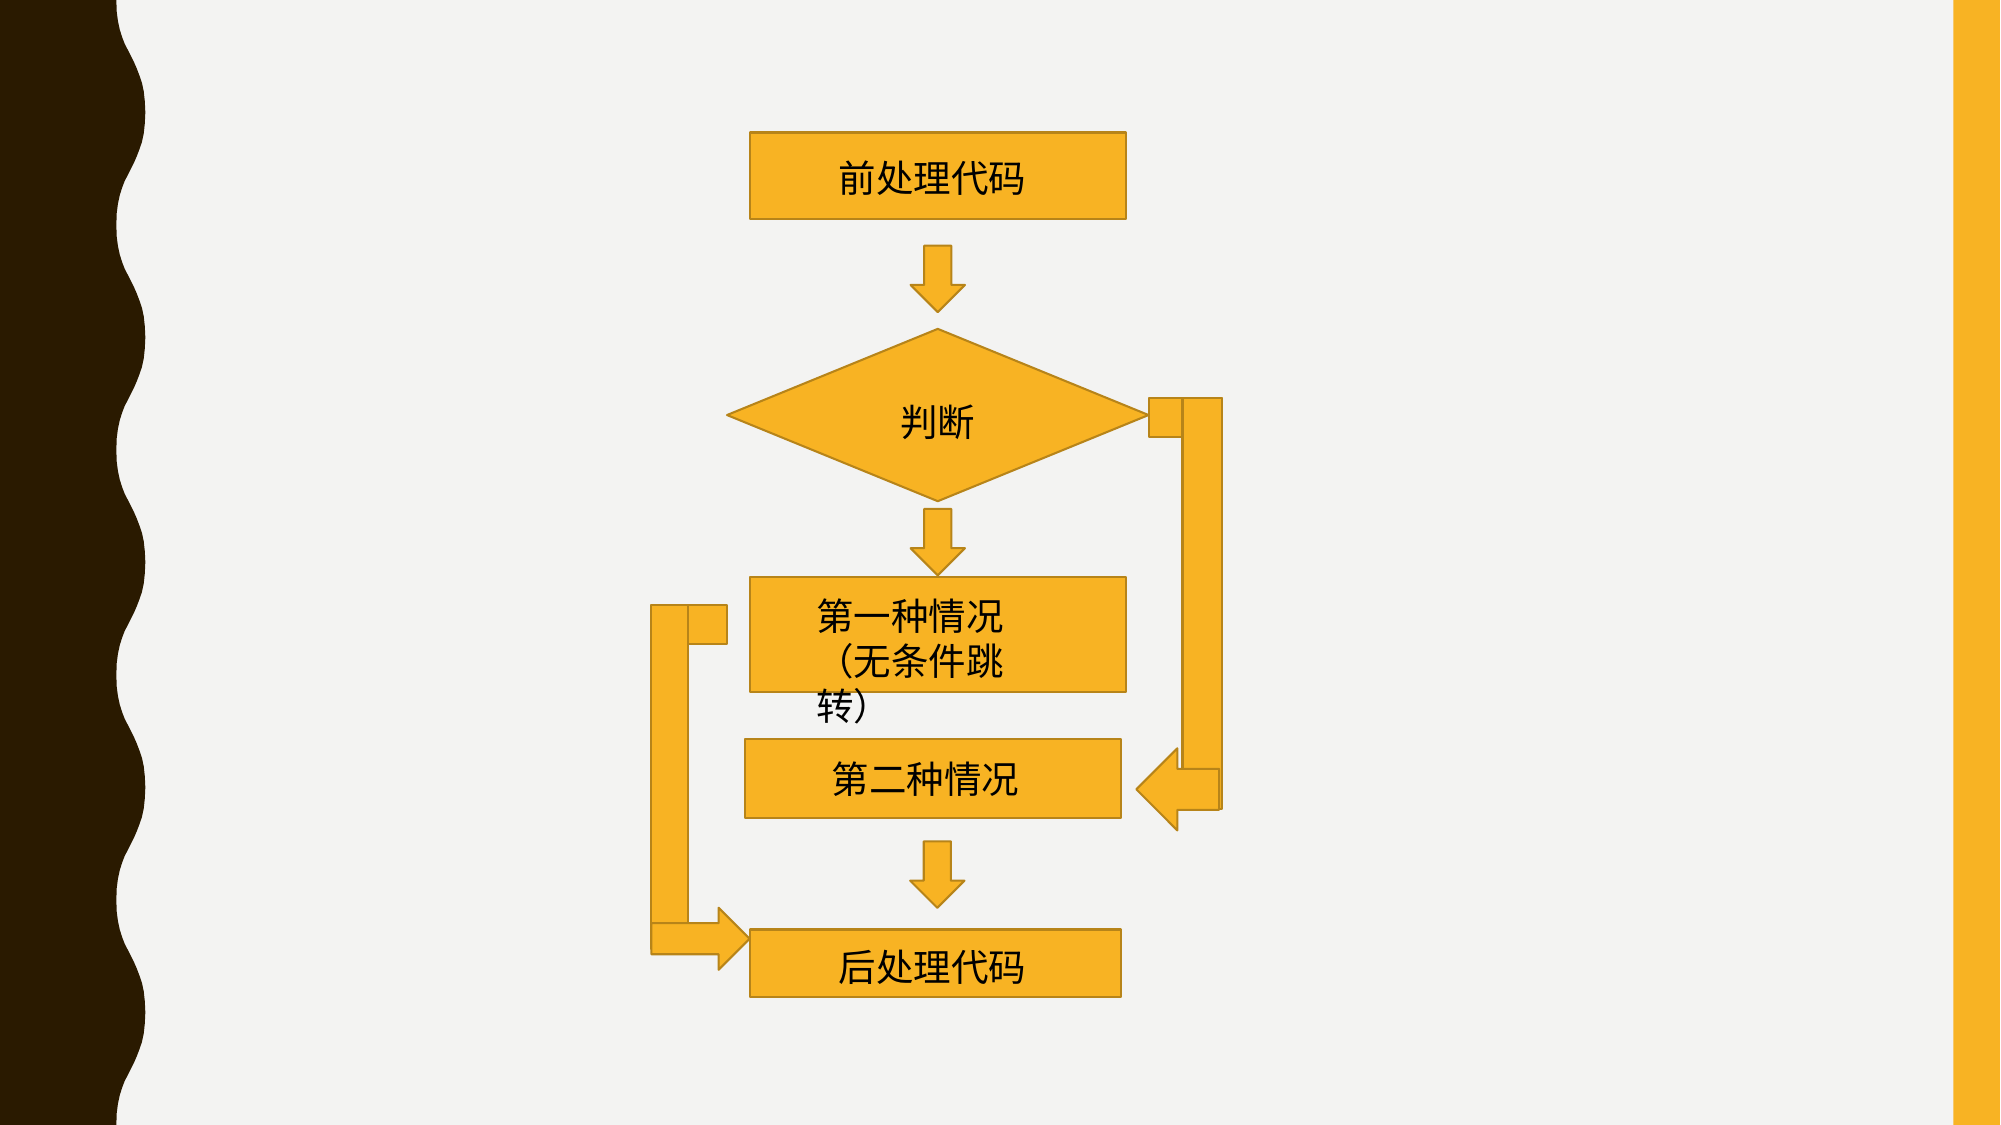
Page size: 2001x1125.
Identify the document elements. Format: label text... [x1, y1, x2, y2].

text_box [744, 738, 1122, 819]
text_box [650, 906, 749, 971]
text_box [749, 576, 1127, 693]
text_box 第二种情况 [817, 748, 1045, 808]
text_box [749, 131, 1127, 220]
text_box [1135, 747, 1221, 832]
text_box 前处理代码 [823, 147, 1052, 208]
text_box 判断 [885, 391, 1007, 452]
text_box [909, 244, 966, 313]
text_box [909, 840, 966, 909]
text_box [689, 604, 728, 645]
text_box [1181, 397, 1223, 810]
text_box [909, 507, 966, 576]
text_box 后处理代码 [824, 936, 1075, 997]
text_box [1148, 397, 1181, 438]
text_box [749, 928, 1122, 998]
text_box [725, 327, 1148, 503]
text_box [650, 604, 689, 922]
text_box 第一种情况（无条件跳转） [801, 585, 1074, 736]
